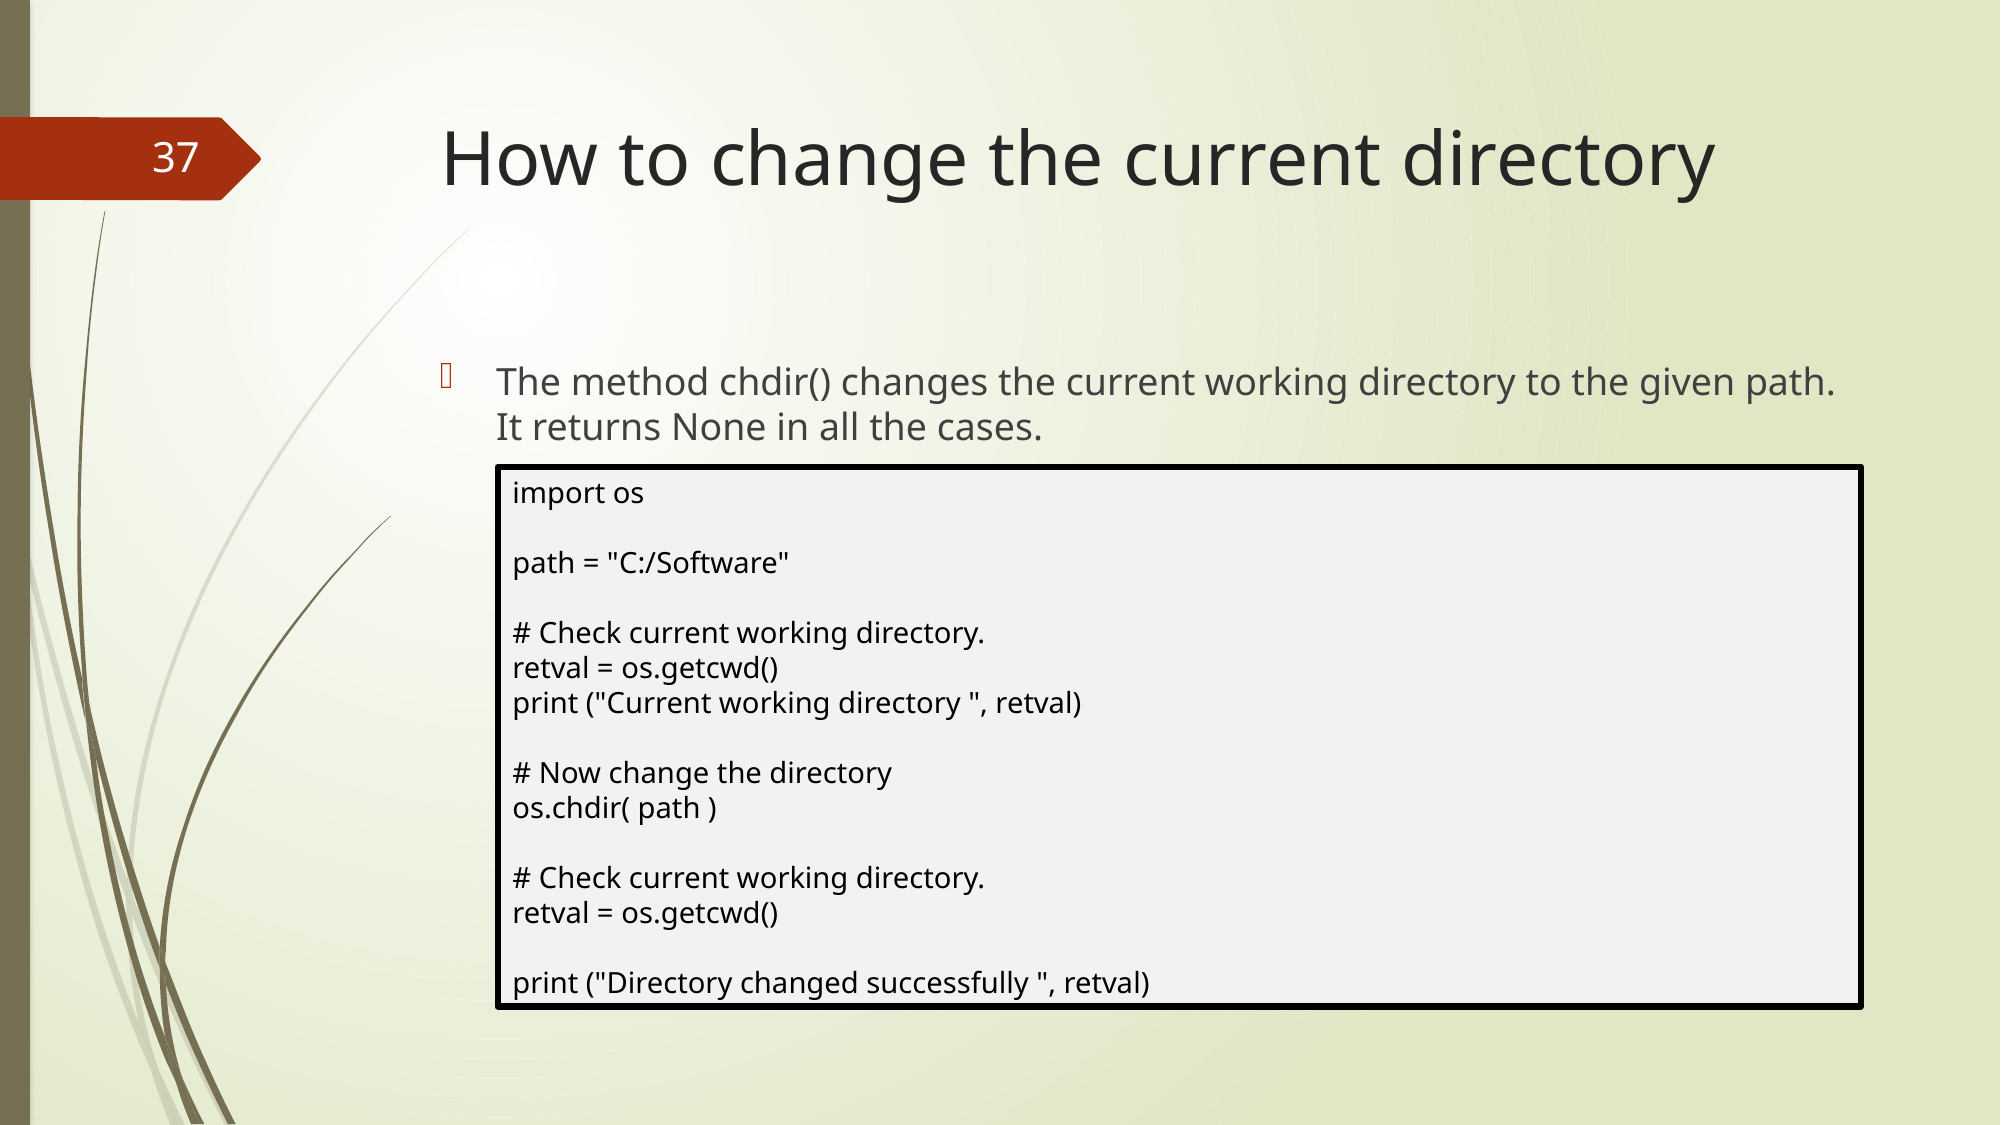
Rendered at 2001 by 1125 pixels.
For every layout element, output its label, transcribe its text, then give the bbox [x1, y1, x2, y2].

list The method chdir() changes the current working directory to the given path. It returns None in all the cases. [424, 350, 1888, 970]
title How to change the current directory [425, 102, 1888, 313]
text_box import os path = "C:/Software" # Check current working directory. retval = os.getcwd() print ("Current working directory ", retval) # Now change the directory os.chdir( path ) # Check current working directory. retval = os.getcwd() print ("Directory changed successfully ", retval) [497, 466, 1862, 1008]
slide_number 37 [87, 129, 216, 190]
